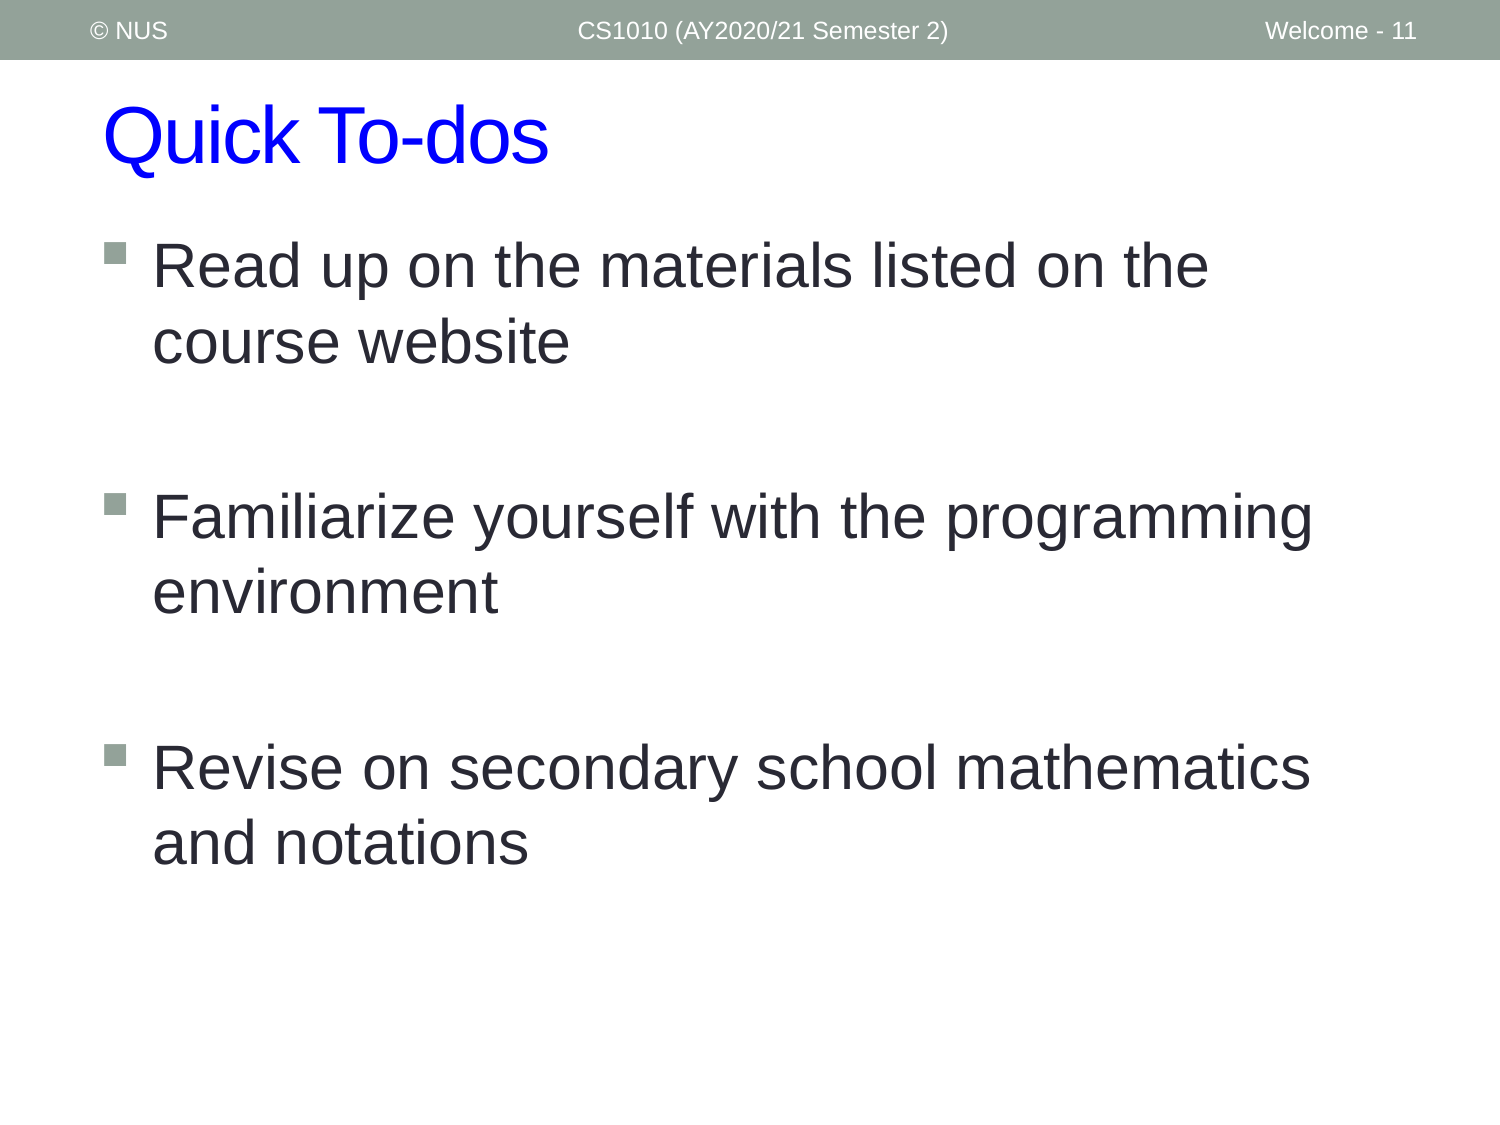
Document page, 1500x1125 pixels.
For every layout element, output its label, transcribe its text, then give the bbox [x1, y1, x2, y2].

title Quick To-dos [87, 75, 1425, 188]
slide_number Welcome - 11 [1250, 3, 1437, 57]
slide_number © NUS [75, 3, 550, 57]
footer CS1010 (AY2020/21 Semester 2) [562, 3, 1238, 57]
text_box Read up on the materials listed on the course website Familiarize yourself with the programming environment Revise on secondary school mathematics and notations [84, 217, 1425, 885]
